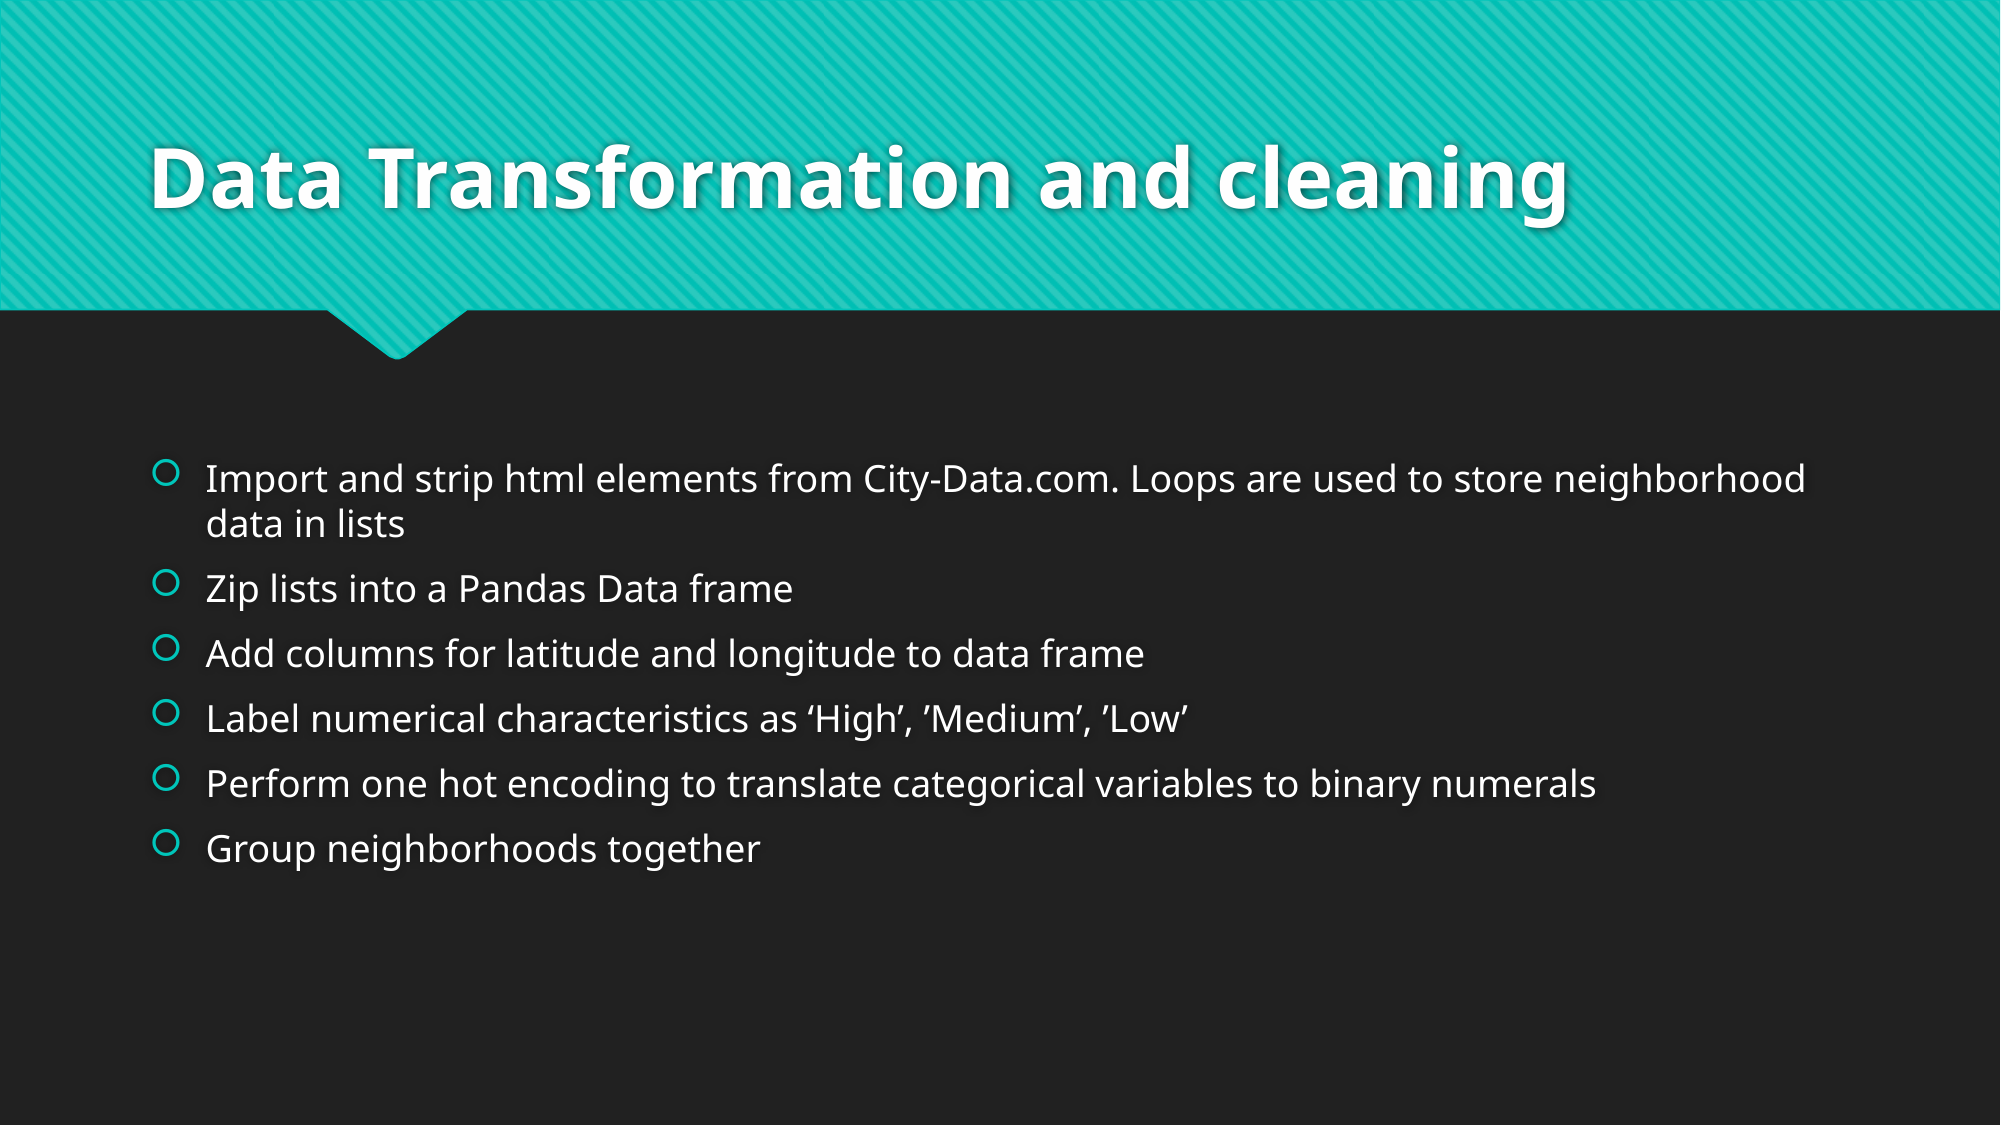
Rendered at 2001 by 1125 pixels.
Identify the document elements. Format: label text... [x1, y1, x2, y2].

list Import and strip html elements from City-Data.com. Loops are used to store neighborhood data in lists Zip lists into a Pandas Data frame Add columns for latitude and longitude to data frame Label numerical characteristics as ‘High’, ’Medium’, ’Low’ Perform one hot encoding to translate categorical variables to binary numerals Group neighborhoods together [134, 364, 1866, 962]
title Data Transformation and cleaning [132, 73, 1868, 233]
